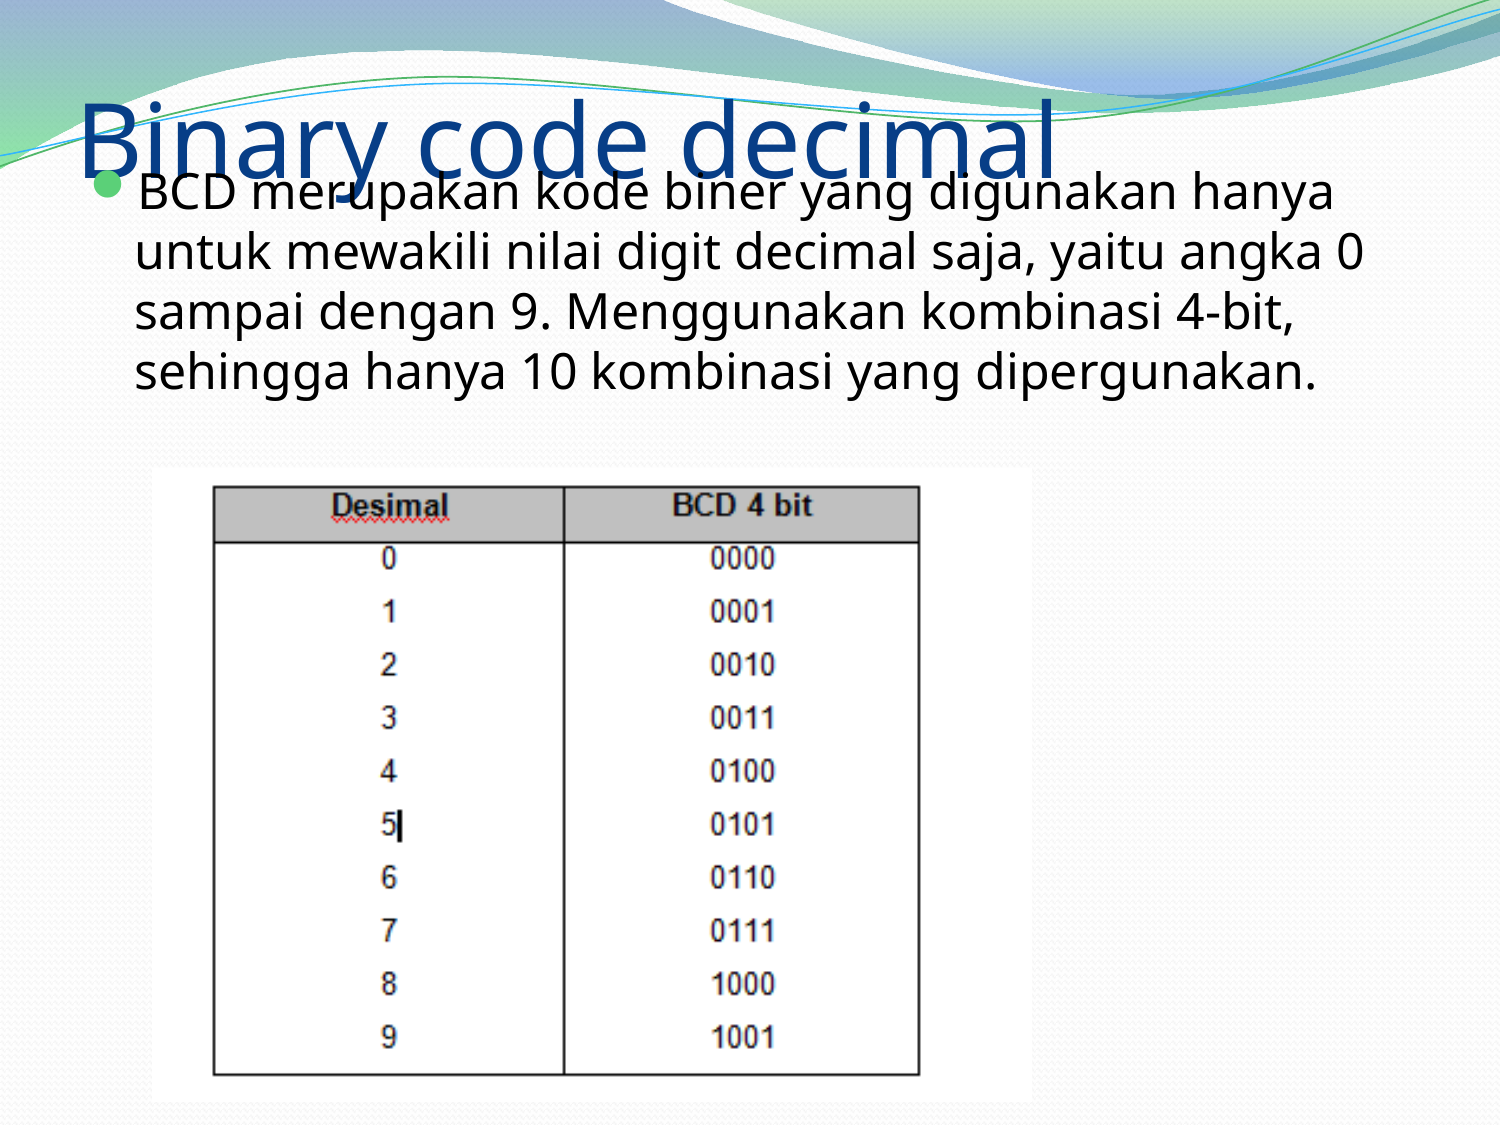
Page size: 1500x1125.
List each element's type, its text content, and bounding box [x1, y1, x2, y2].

title Binary code decimal [75, 0, 1425, 152]
picture [152, 468, 1032, 1102]
list BCD merupakan kode biner yang digunakan hanya untuk mewakili nilai digit decimal saja, yaitu angka 0 sampai dengan 9. Menggunakan kombinasi 4-bit, sehingga hanya 10 kombinasi yang dipergunakan. [75, 152, 1425, 1059]
